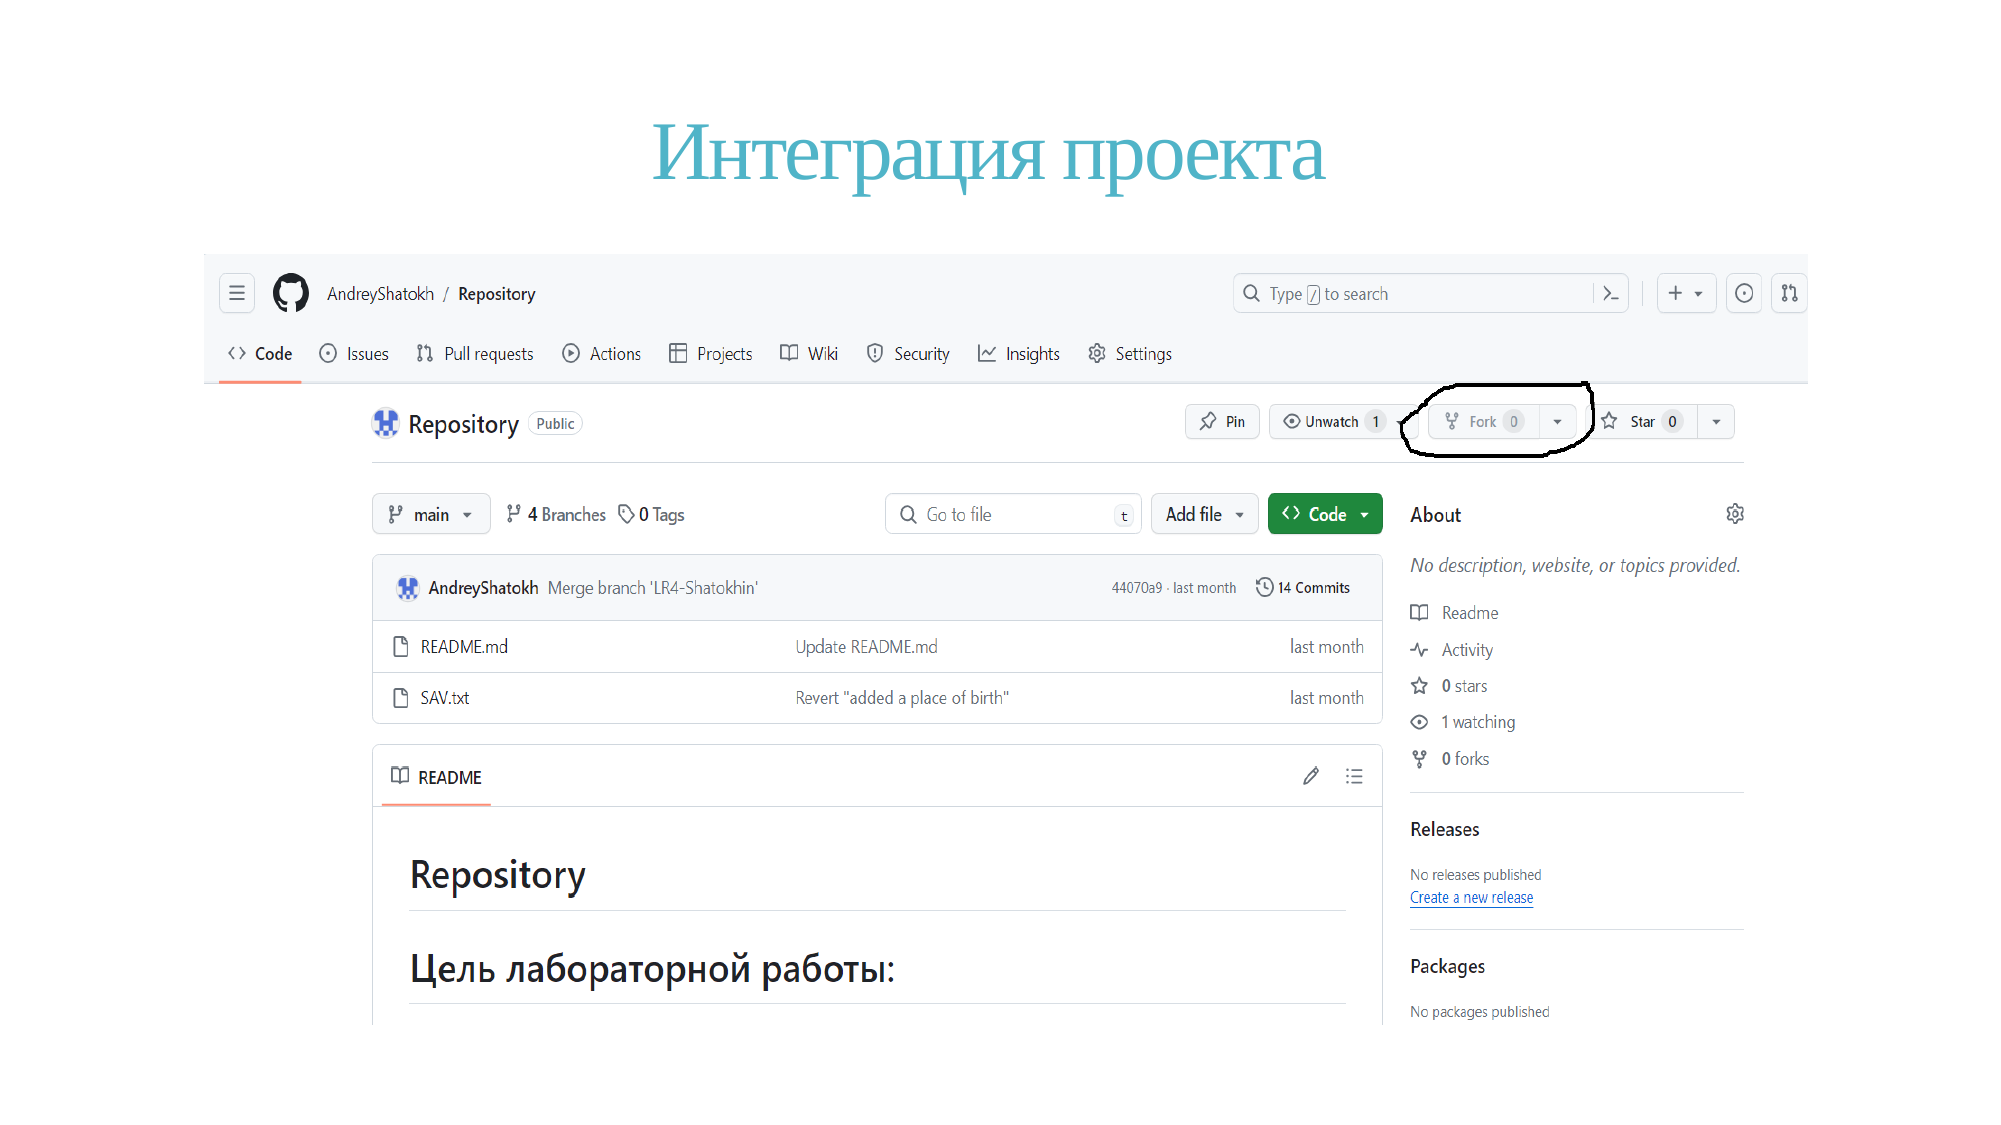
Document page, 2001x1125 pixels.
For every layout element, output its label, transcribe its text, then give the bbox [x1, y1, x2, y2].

title Интеграция проекта [636, 81, 1875, 228]
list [204, 254, 1808, 1025]
